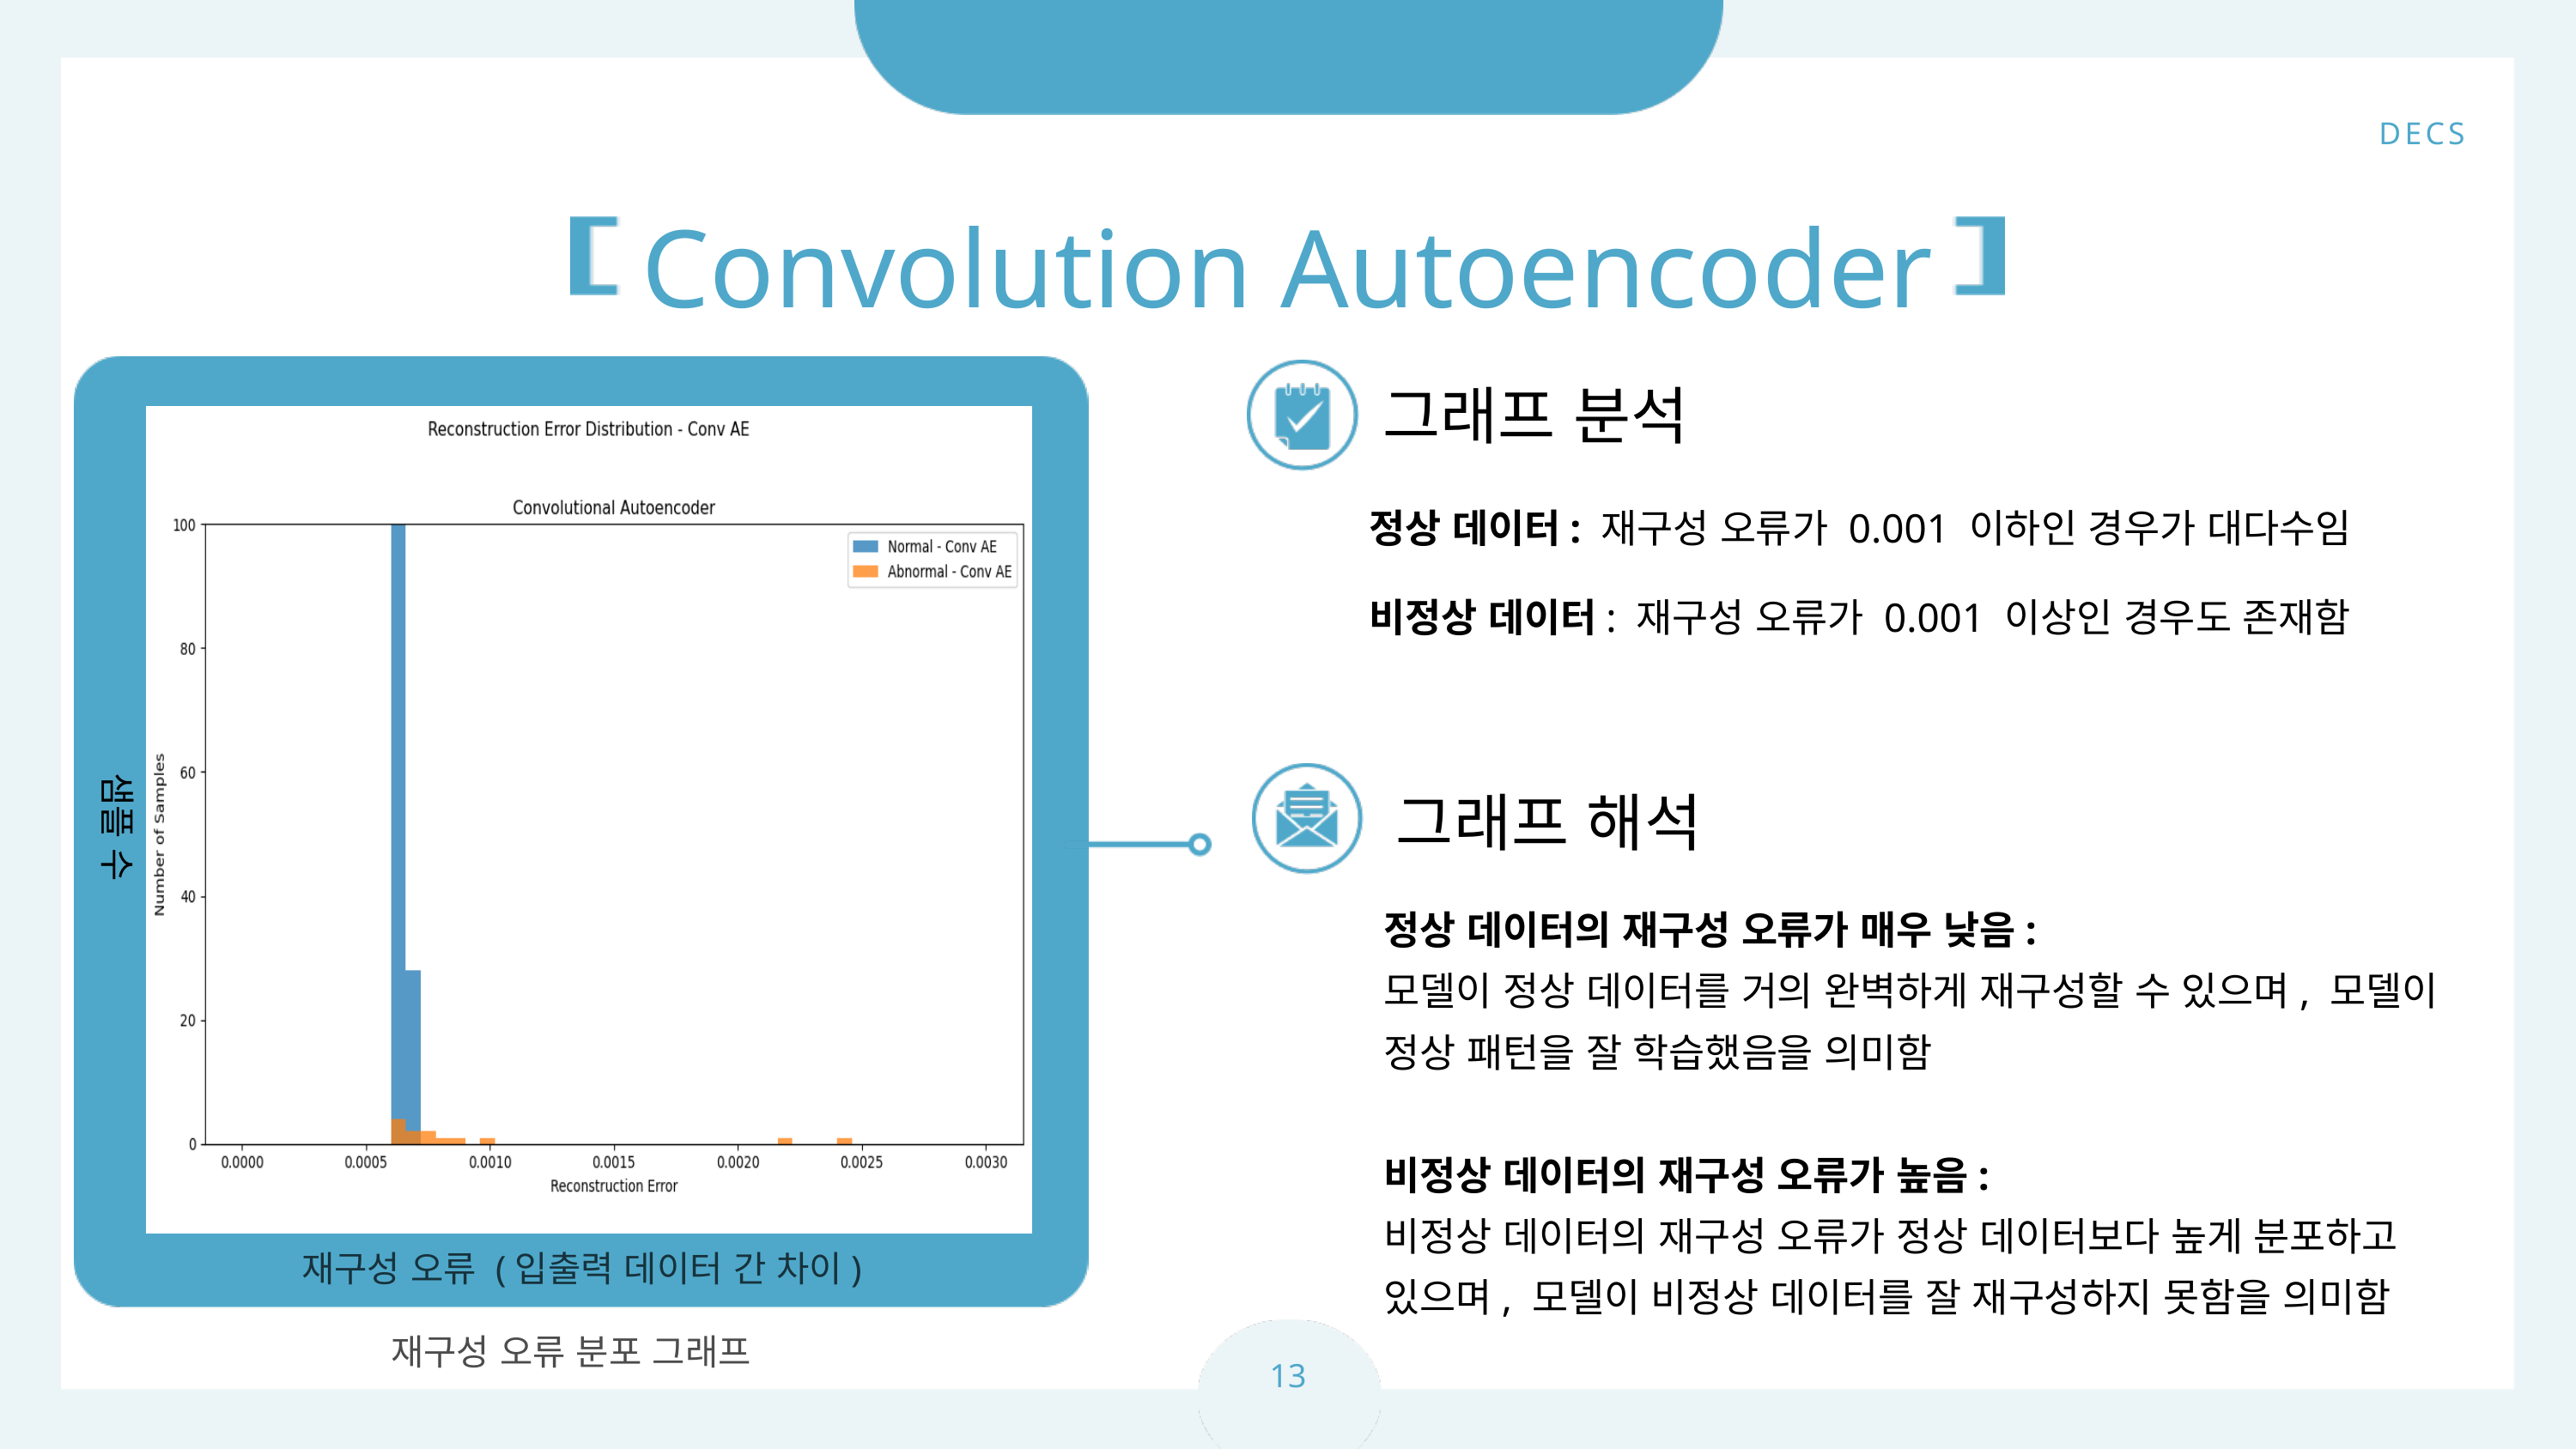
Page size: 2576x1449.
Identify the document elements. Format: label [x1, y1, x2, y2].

picture [61, 0, 2515, 1449]
text_box [74, 355, 1212, 1376]
text_box [1247, 360, 2537, 667]
text_box [1252, 763, 2480, 1349]
